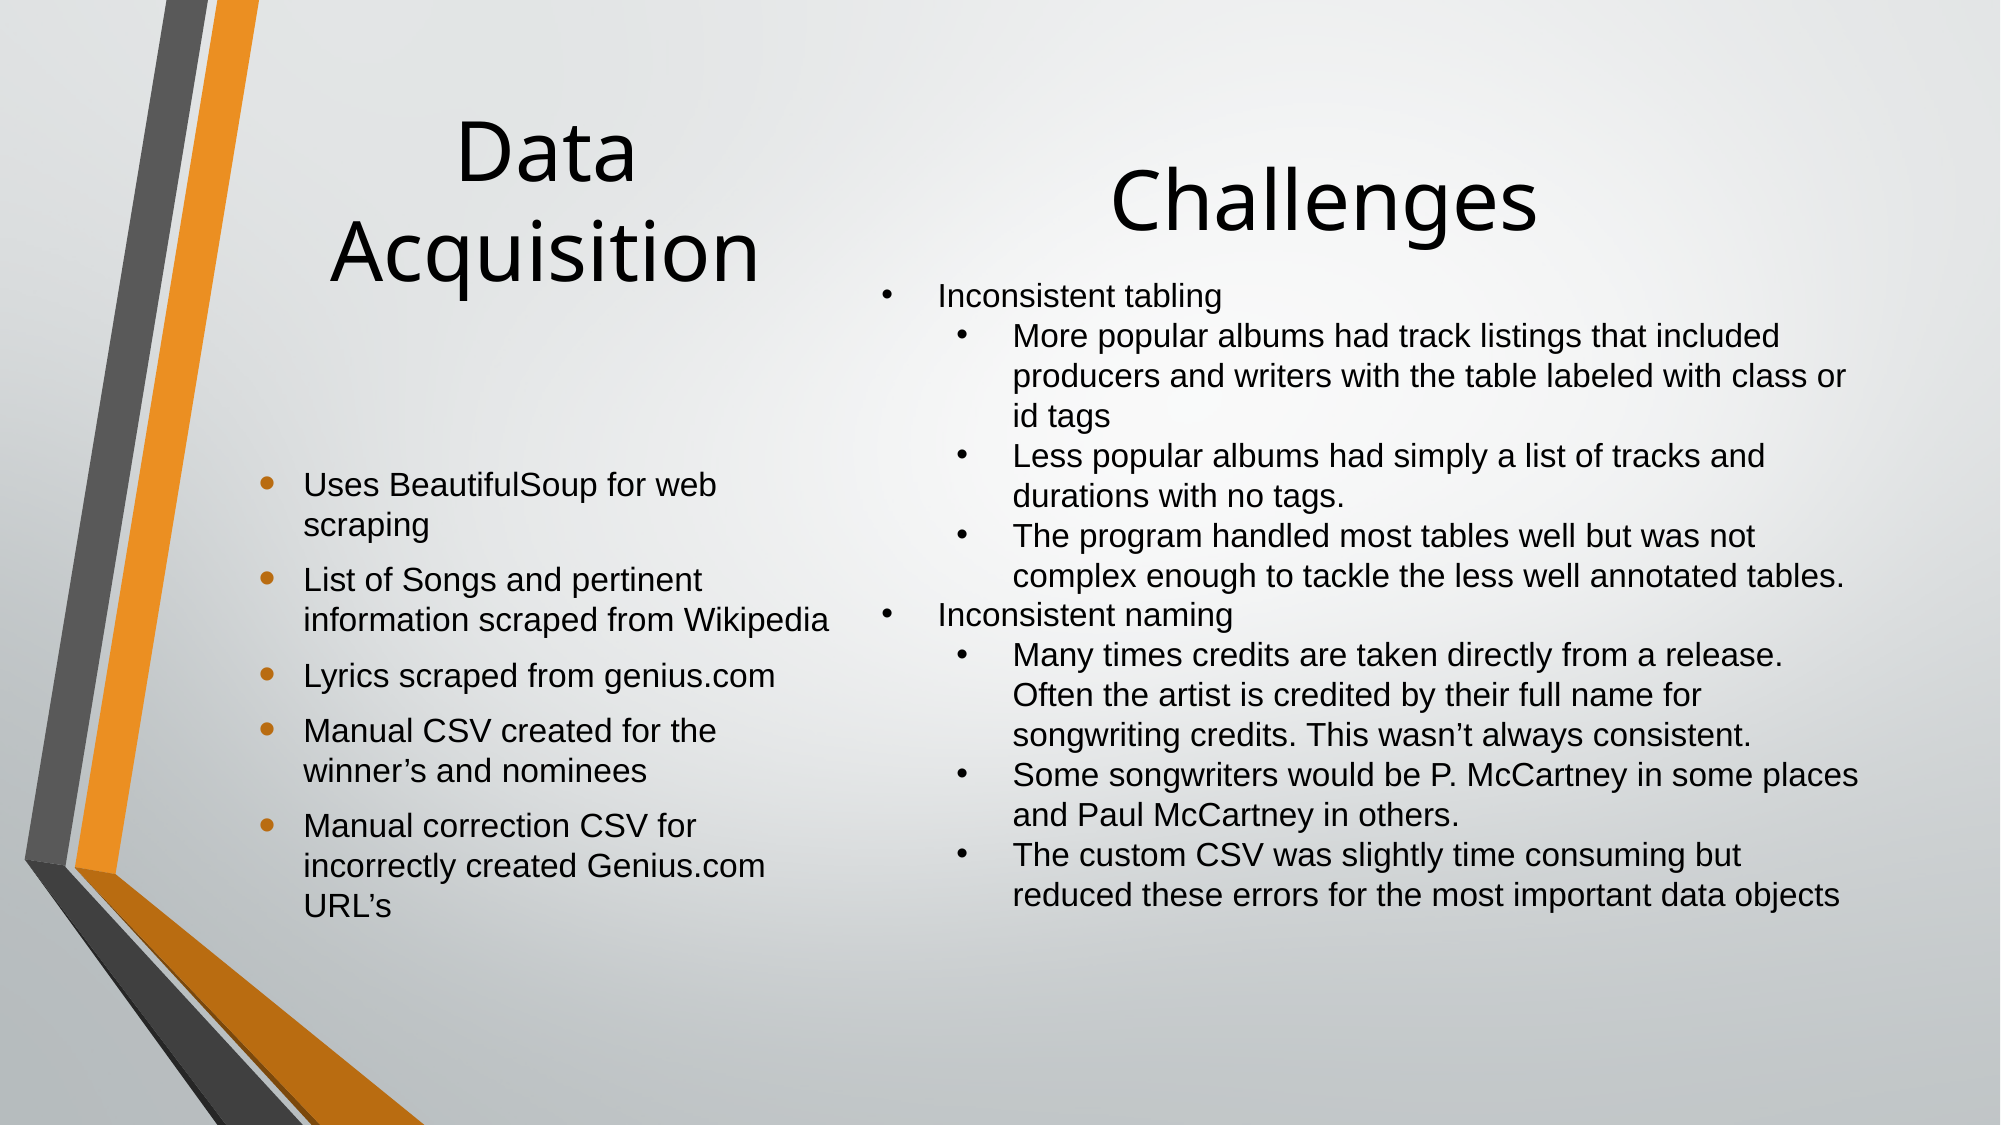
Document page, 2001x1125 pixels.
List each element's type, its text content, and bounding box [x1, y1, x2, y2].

title Data Acquisition [243, 54, 850, 342]
text_box Inconsistent tabling More popular albums had track listings that included producers and writers with the table labeled with class or id tags Less popular albums had simply a list of tracks and durations with no tags. The program handled most tables well but was not complex enough to tackle the less well annotated tables. Inconsistent naming Many times credits are taken directly from a release. Often the artist is credited by their full name for songwriting credits. This wasn’t always consistent. Some songwriters would be P. McCartney in some places and Paul McCartney in others. The custom CSV was slightly time consuming but reduced these errors for the most important data objects [866, 266, 1875, 981]
text_box Challenges [964, 140, 1686, 255]
list Uses BeautifulSoup for web scraping List of Songs and pertinent information scraped from Wikipedia Lyrics scraped from genius.com Manual CSV created for the winner’s and nominees Manual correction CSV for incorrectly created Genius.com URL’s [243, 437, 850, 950]
